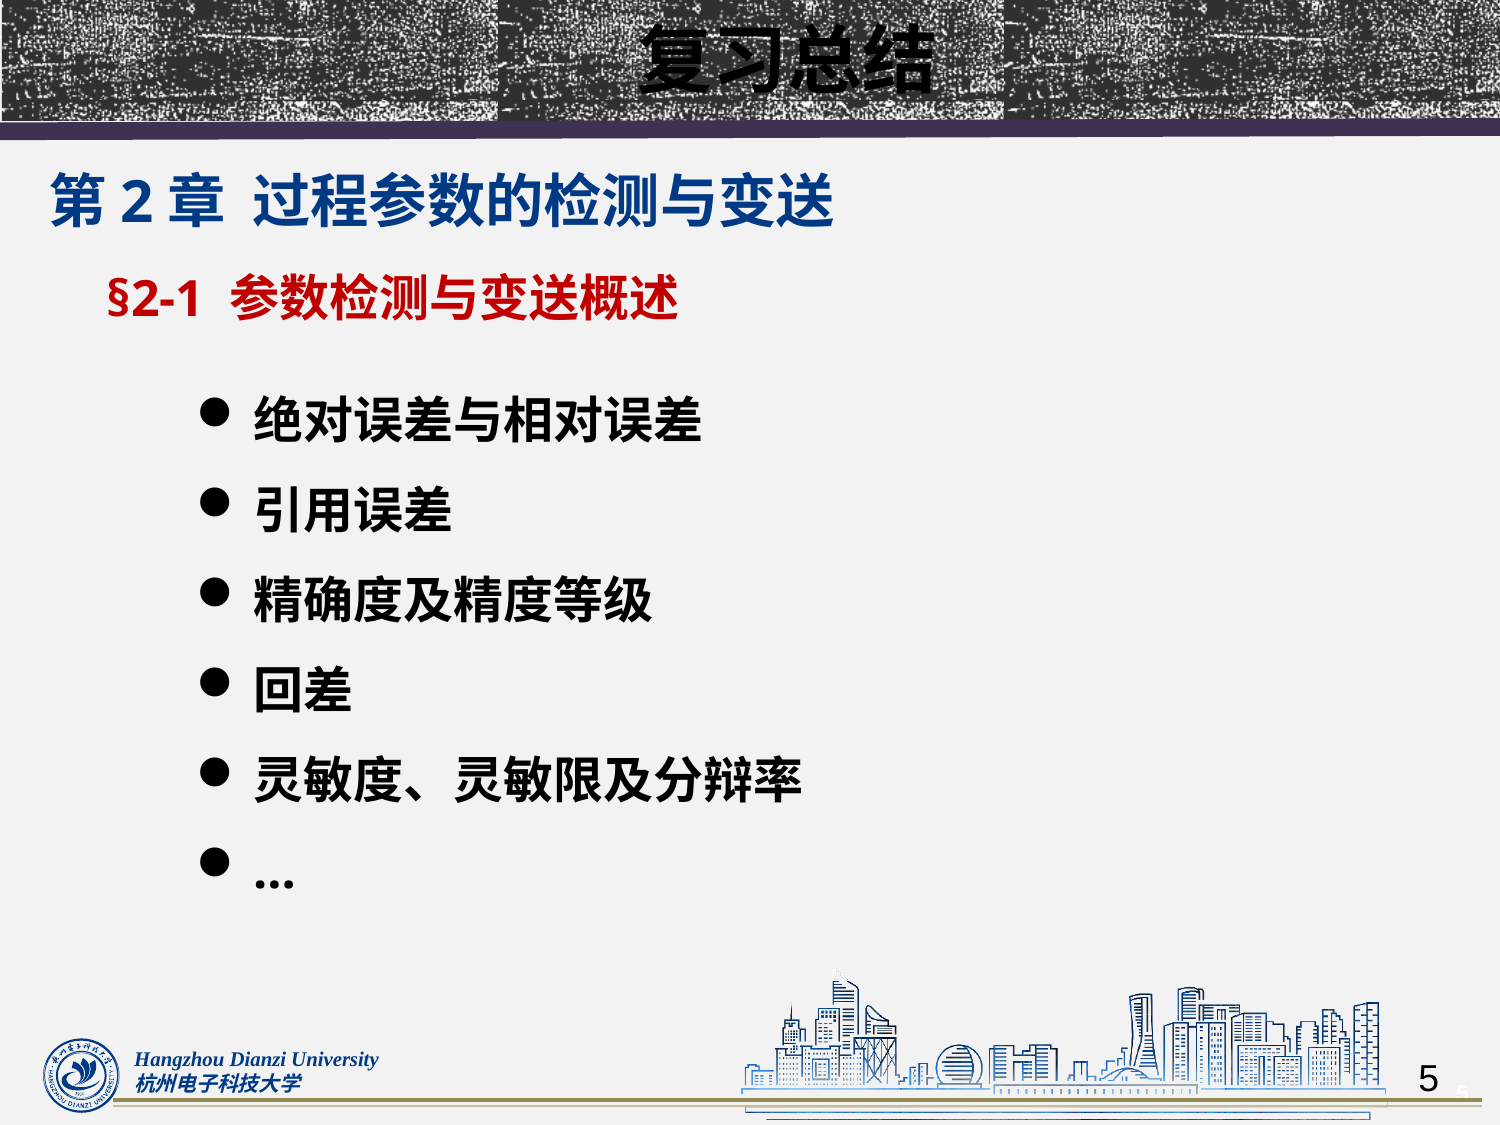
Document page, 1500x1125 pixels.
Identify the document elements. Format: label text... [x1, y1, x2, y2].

text_box 绝对误差与相对误差 引用误差 精确度及精度等级 回差 灵敏度、灵敏限及分辩率 … [182, 351, 819, 997]
text_box 第2章 过程参数的检测与变送 [33, 156, 850, 242]
slide_number 5 [1403, 1046, 1483, 1106]
text_box §2-1 参数检测与变送概述 [92, 259, 695, 334]
picture [739, 969, 1388, 1098]
text_box 复习总结 [0, 0, 1500, 139]
picture [739, 1107, 1388, 1120]
